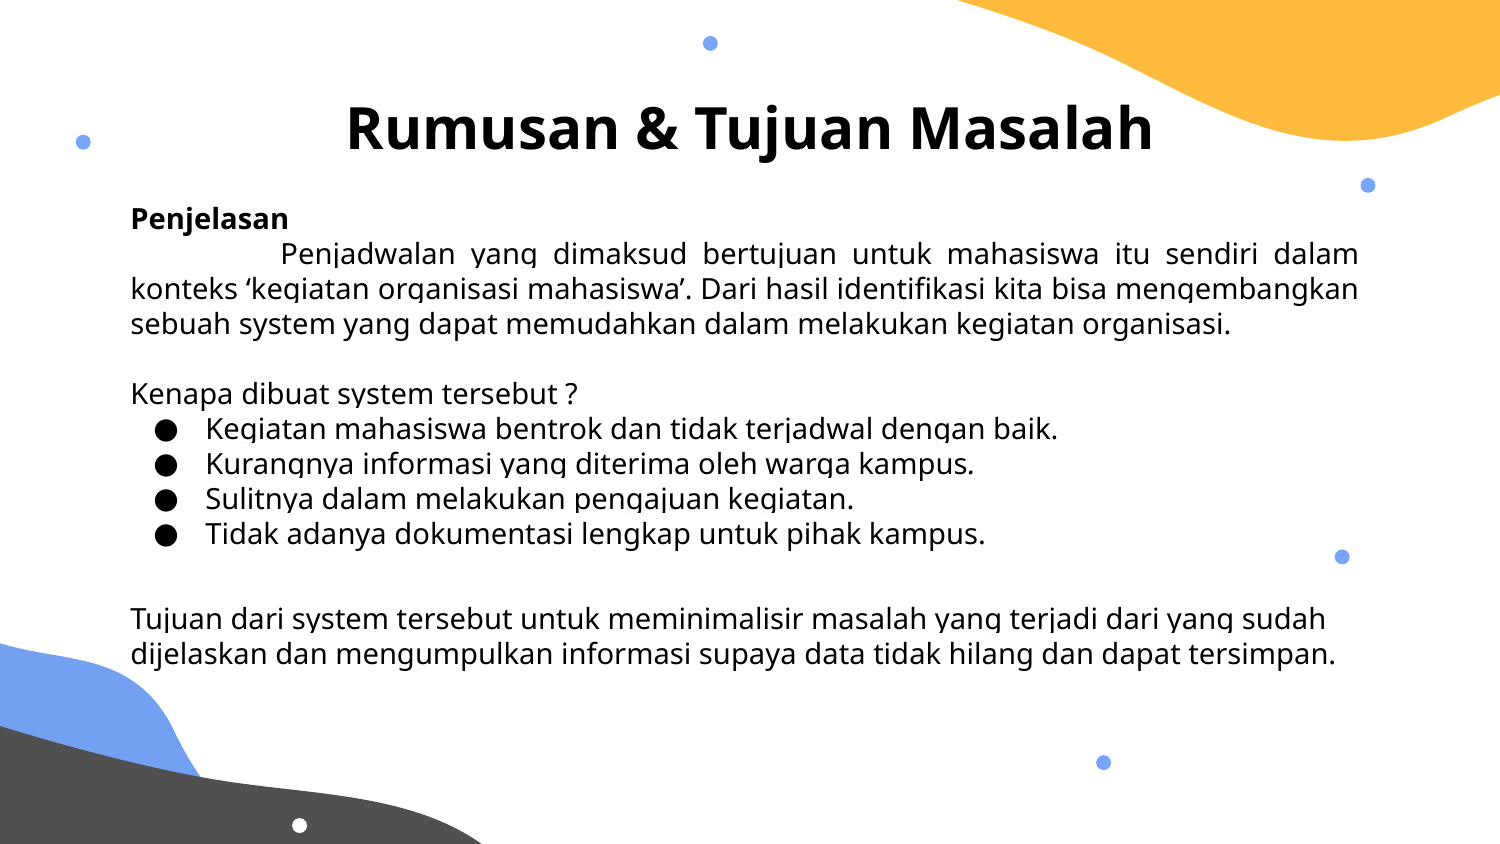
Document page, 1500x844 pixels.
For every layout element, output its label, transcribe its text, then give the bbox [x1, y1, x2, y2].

list Penjelasan Penjadwalan yang dimaksud bertujuan untuk mahasiswa itu sendiri dalam konteks ‘kegiatan organisasi mahasiswa’. Dari hasil identifikasi kita bisa mengembangkan sebuah system yang dapat memudahkan dalam melakukan kegiatan organisasi. Kenapa dibuat system tersebut ? Kegiatan mahasiswa bentrok dan tidak terjadwal dengan baik. Kurangnya informasi yang diterima oleh warga kampus. Sulitnya dalam melakukan pengajuan kegiatan. Tidak adanya dokumentasi lengkap untuk pihak kampus. Tujuan dari system tersebut untuk meminimalisir masalah yang terjadi dari yang sudah dijelaskan dan mengumpulkan informasi supaya data tidak hilang dan dapat tersimpan. [115, 185, 1385, 755]
title Rumusan & Tujuan Masalah [115, 89, 1385, 164]
